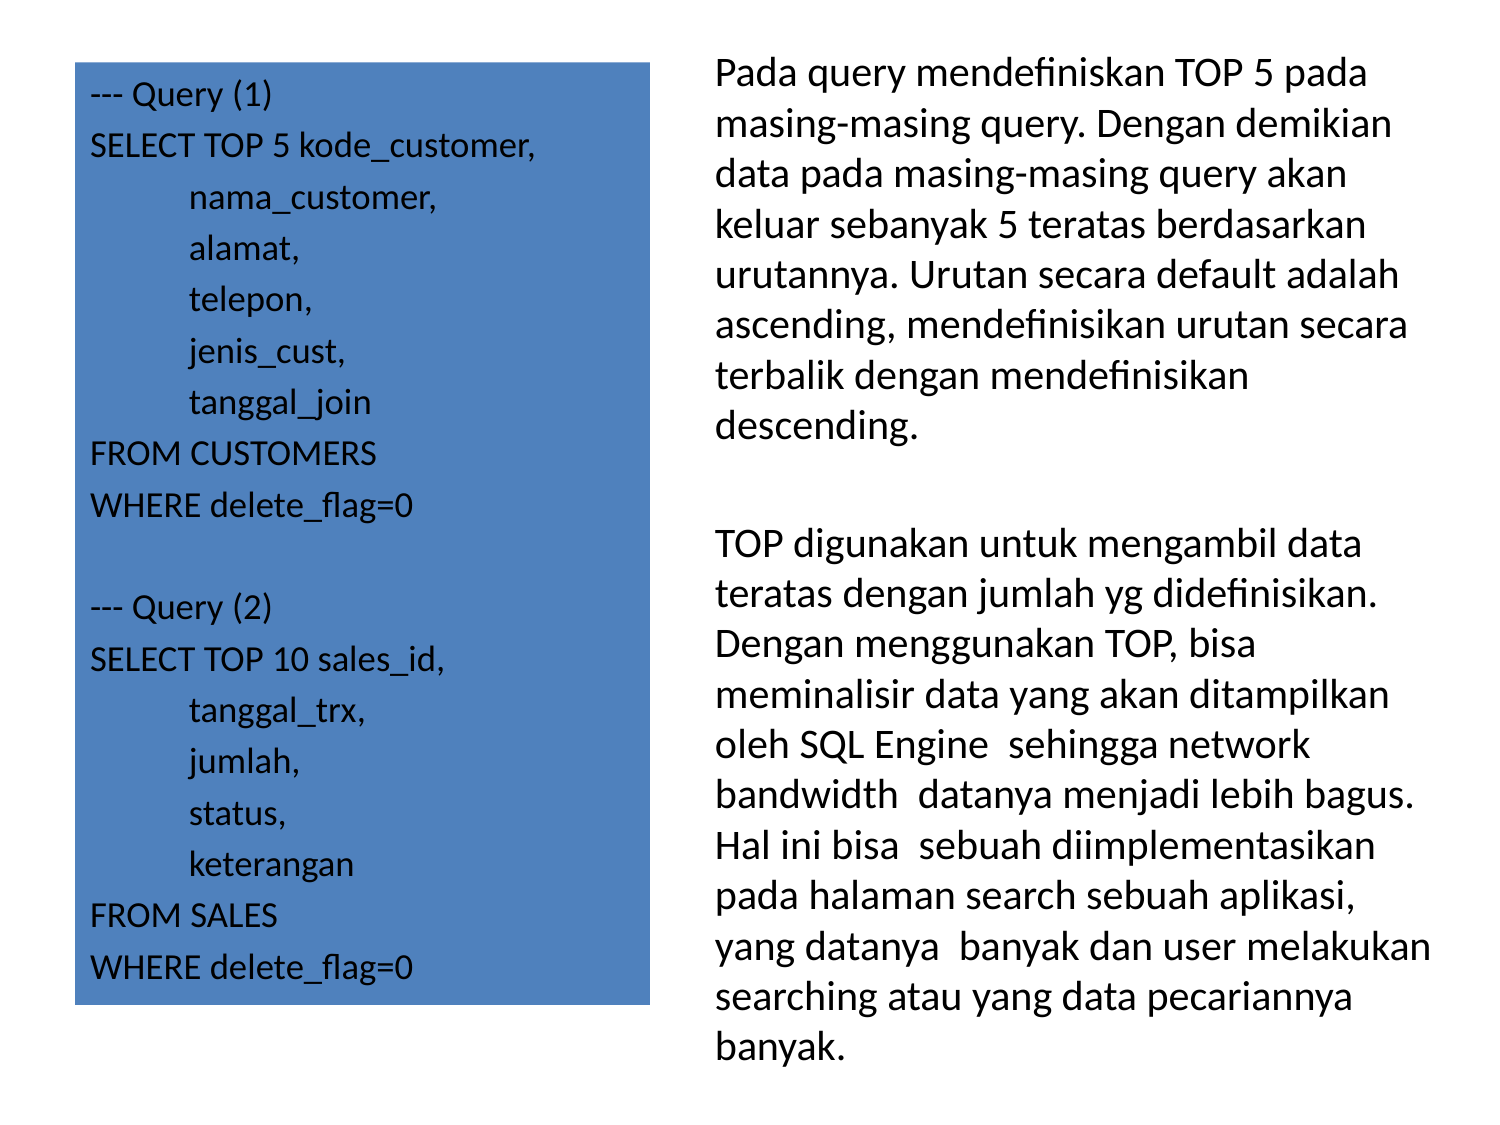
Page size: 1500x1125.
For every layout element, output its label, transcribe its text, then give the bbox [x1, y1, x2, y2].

list --- Query (1) SELECT TOP 5 kode_customer, nama_customer, alamat, telepon, jenis_cust, tanggal_join FROM CUSTOMERS WHERE delete_flag=0 --- Query (2) SELECT TOP 10 sales_id, tanggal_trx, jumlah, status, keterangan FROM SALES WHERE delete_flag=0 [75, 62, 650, 1005]
text_box Pada query mendefiniskan TOP 5 pada masing-masing query. Dengan demikian data pada masing-masing query akan keluar sebanyak 5 teratas berdasarkan urutannya. Urutan secara default adalah ascending, mendefinisikan urutan secara terbalik dengan mendefinisikan descending. TOP digunakan untuk mengambil data teratas dengan jumlah yg didefinisikan. Dengan menggunakan TOP, bisa meminalisir data yang akan ditampilkan oleh SQL Engine sehingga network bandwidth datanya menjadi lebih bagus. Hal ini bisa sebuah diimplementasikan pada halaman search sebuah aplikasi, yang datanya banyak dan user melakukan searching atau yang data pecariannya banyak. [699, 37, 1450, 1088]
